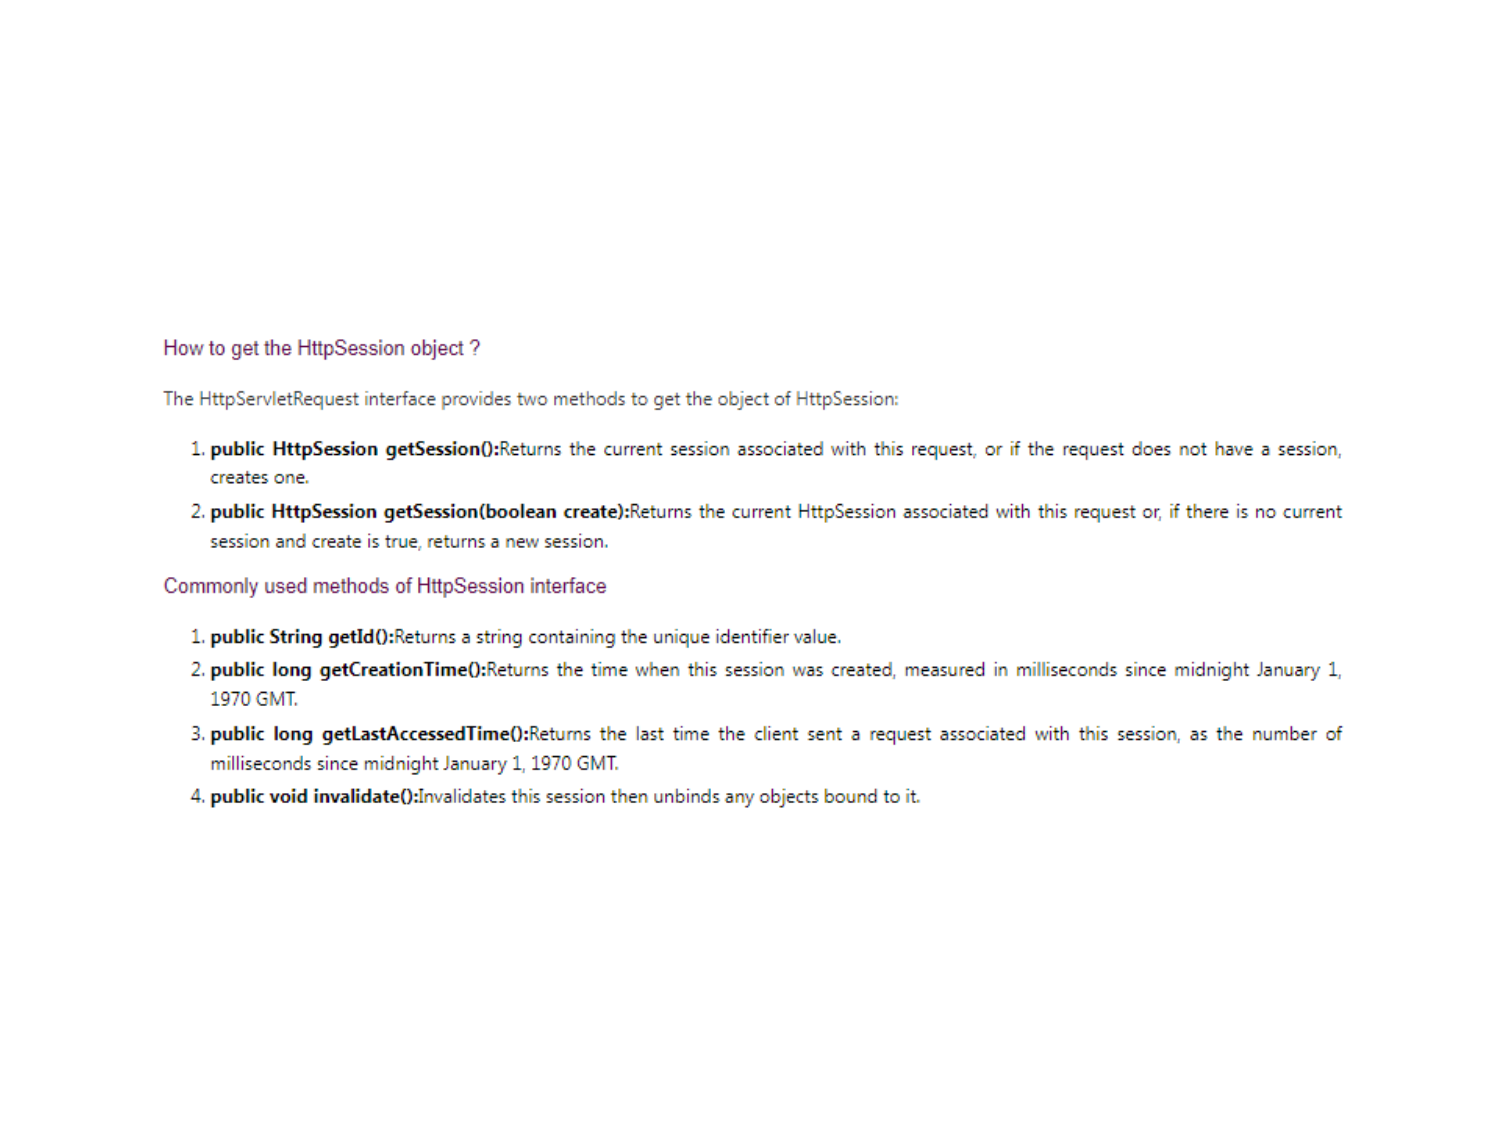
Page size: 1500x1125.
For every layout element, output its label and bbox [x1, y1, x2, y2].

picture [155, 310, 1344, 815]
